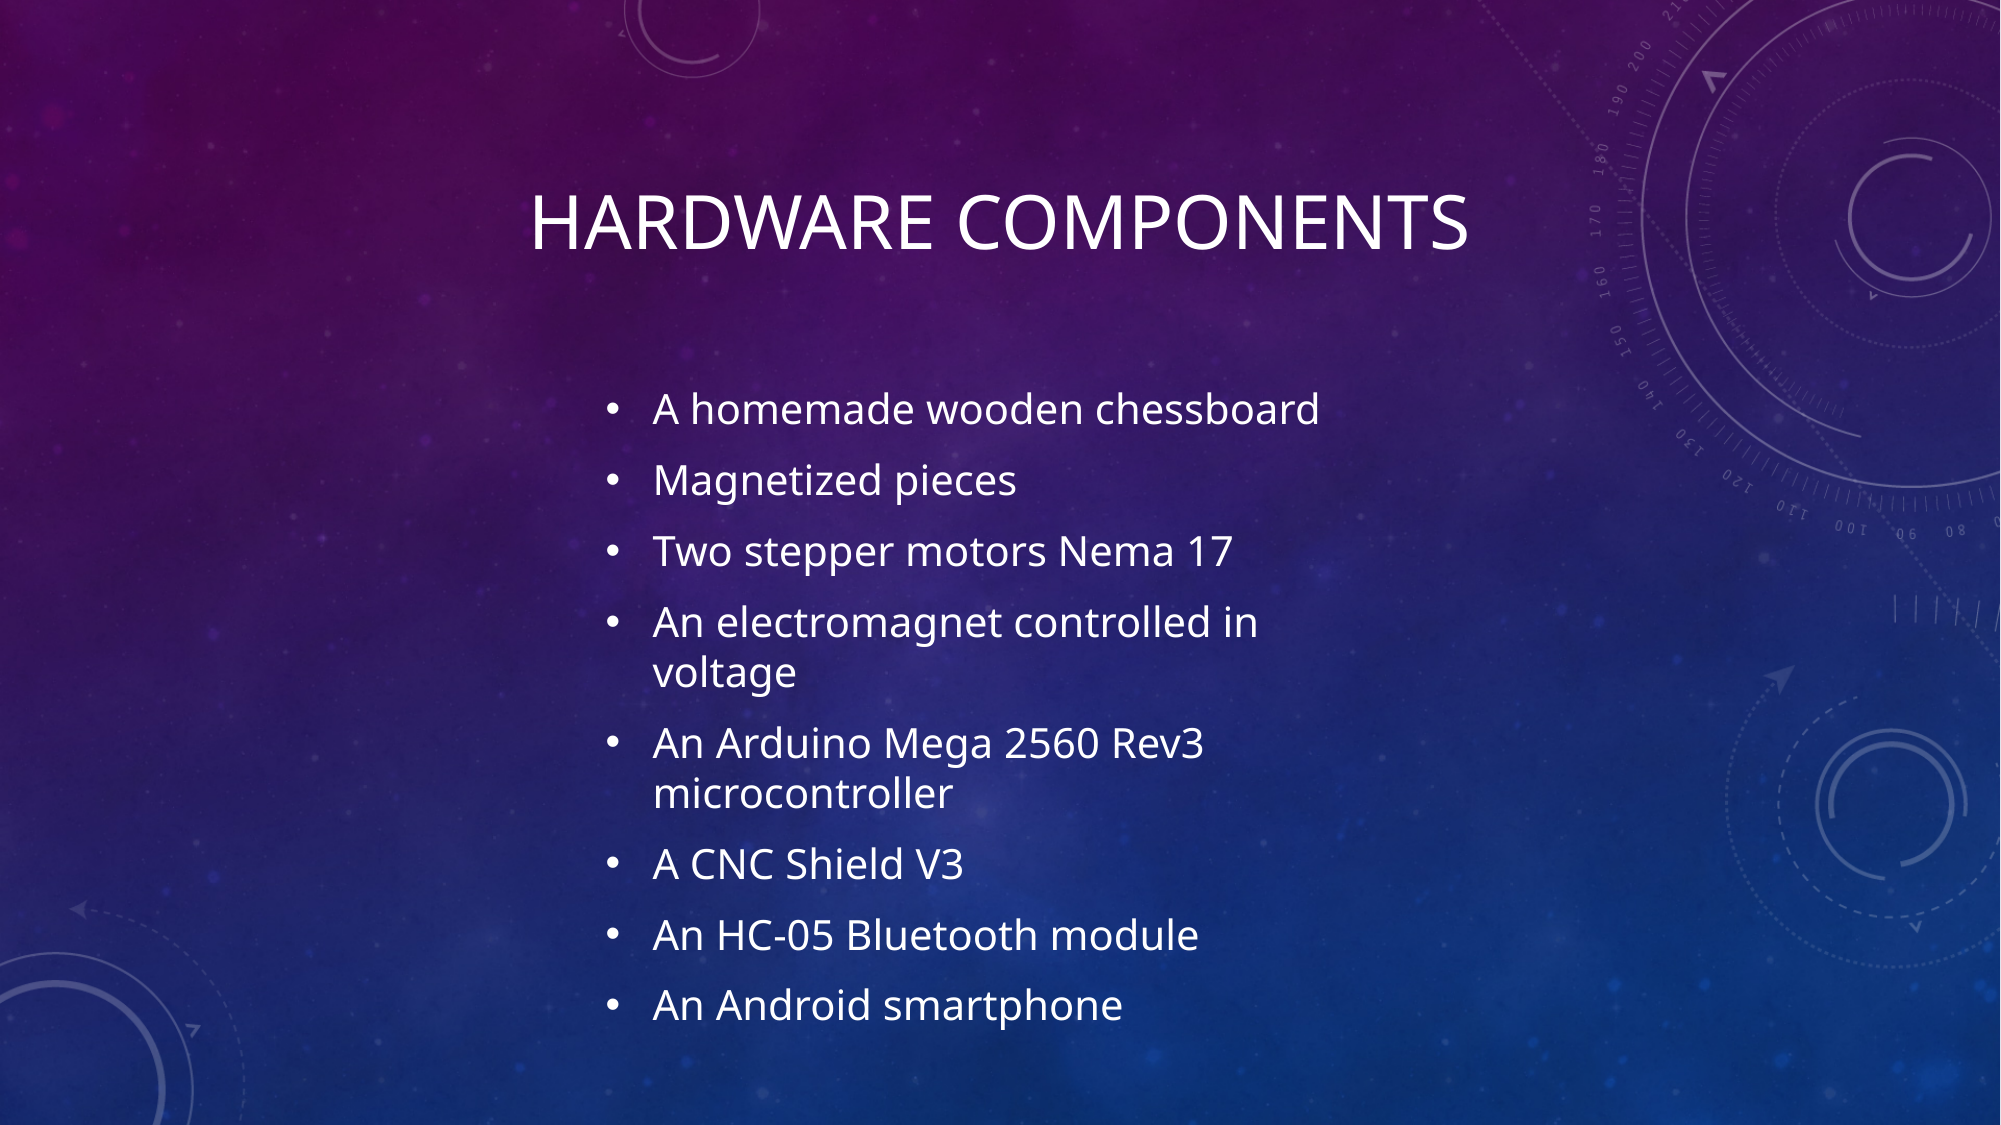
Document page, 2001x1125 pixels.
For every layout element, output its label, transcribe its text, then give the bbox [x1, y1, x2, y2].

picture [0, 0, 2001, 1125]
list A homemade wooden chessboard Magnetized pieces Two stepper motors Nema 17 An electromagnet controlled in voltage An Arduino Mega 2560 Rev3 microcontroller A CNC Shield V3 An HC-05 Bluetooth module An Android smartphone [590, 375, 1410, 1021]
title HARDWARE COMPONENTS [169, 99, 1831, 339]
